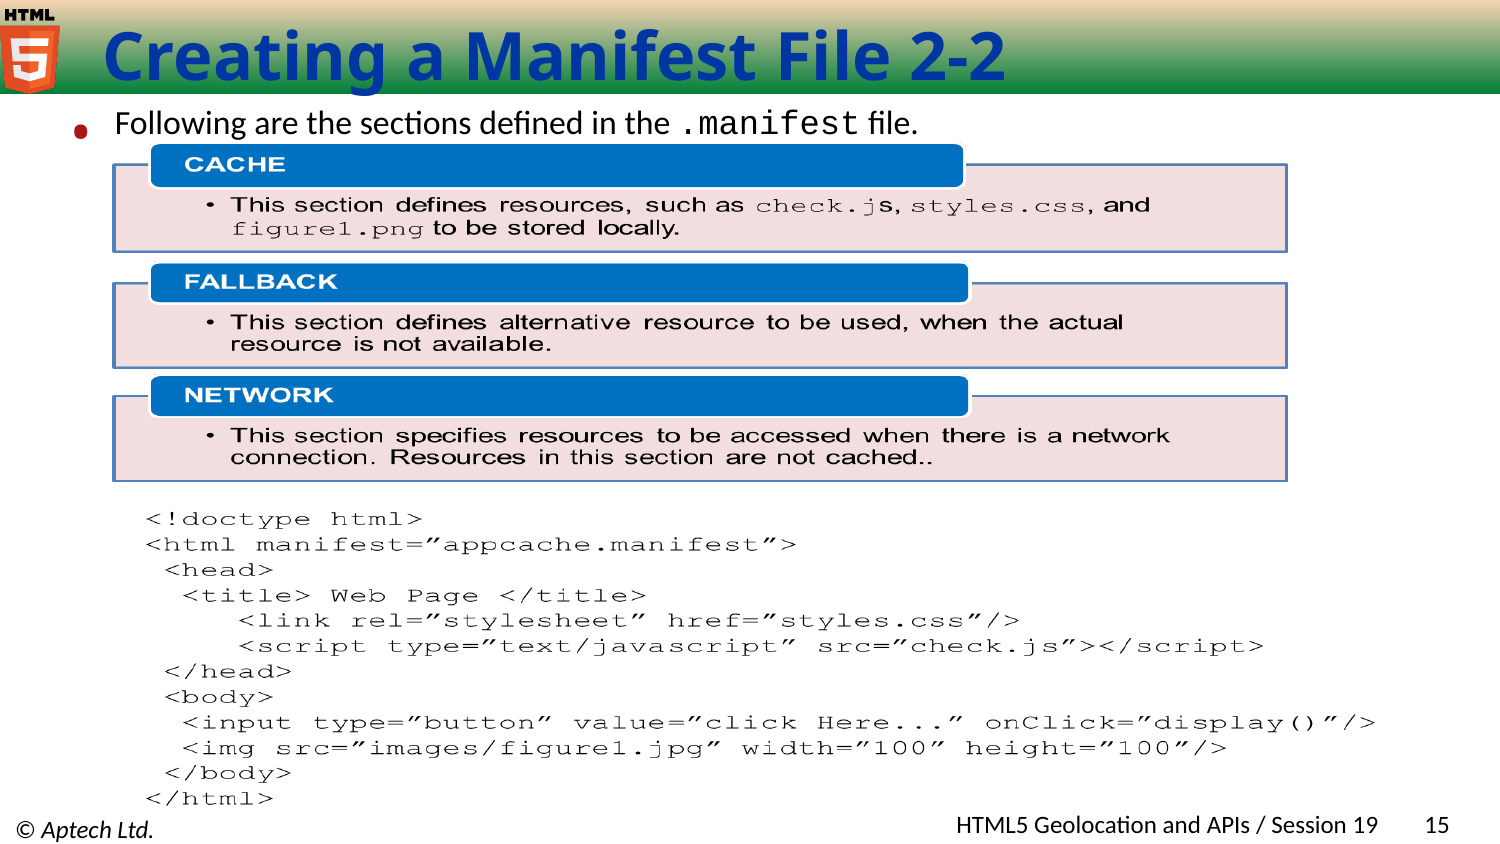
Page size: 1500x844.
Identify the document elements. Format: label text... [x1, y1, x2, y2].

slide_number 15 [1400, 813, 1465, 835]
picture [112, 140, 1288, 483]
text_box Following are the sections defined in the .manifest file. [24, 103, 1450, 169]
title Creating a Manifest File 2-2 [87, 28, 1338, 79]
picture [0, 9, 72, 94]
picture [124, 500, 1401, 825]
